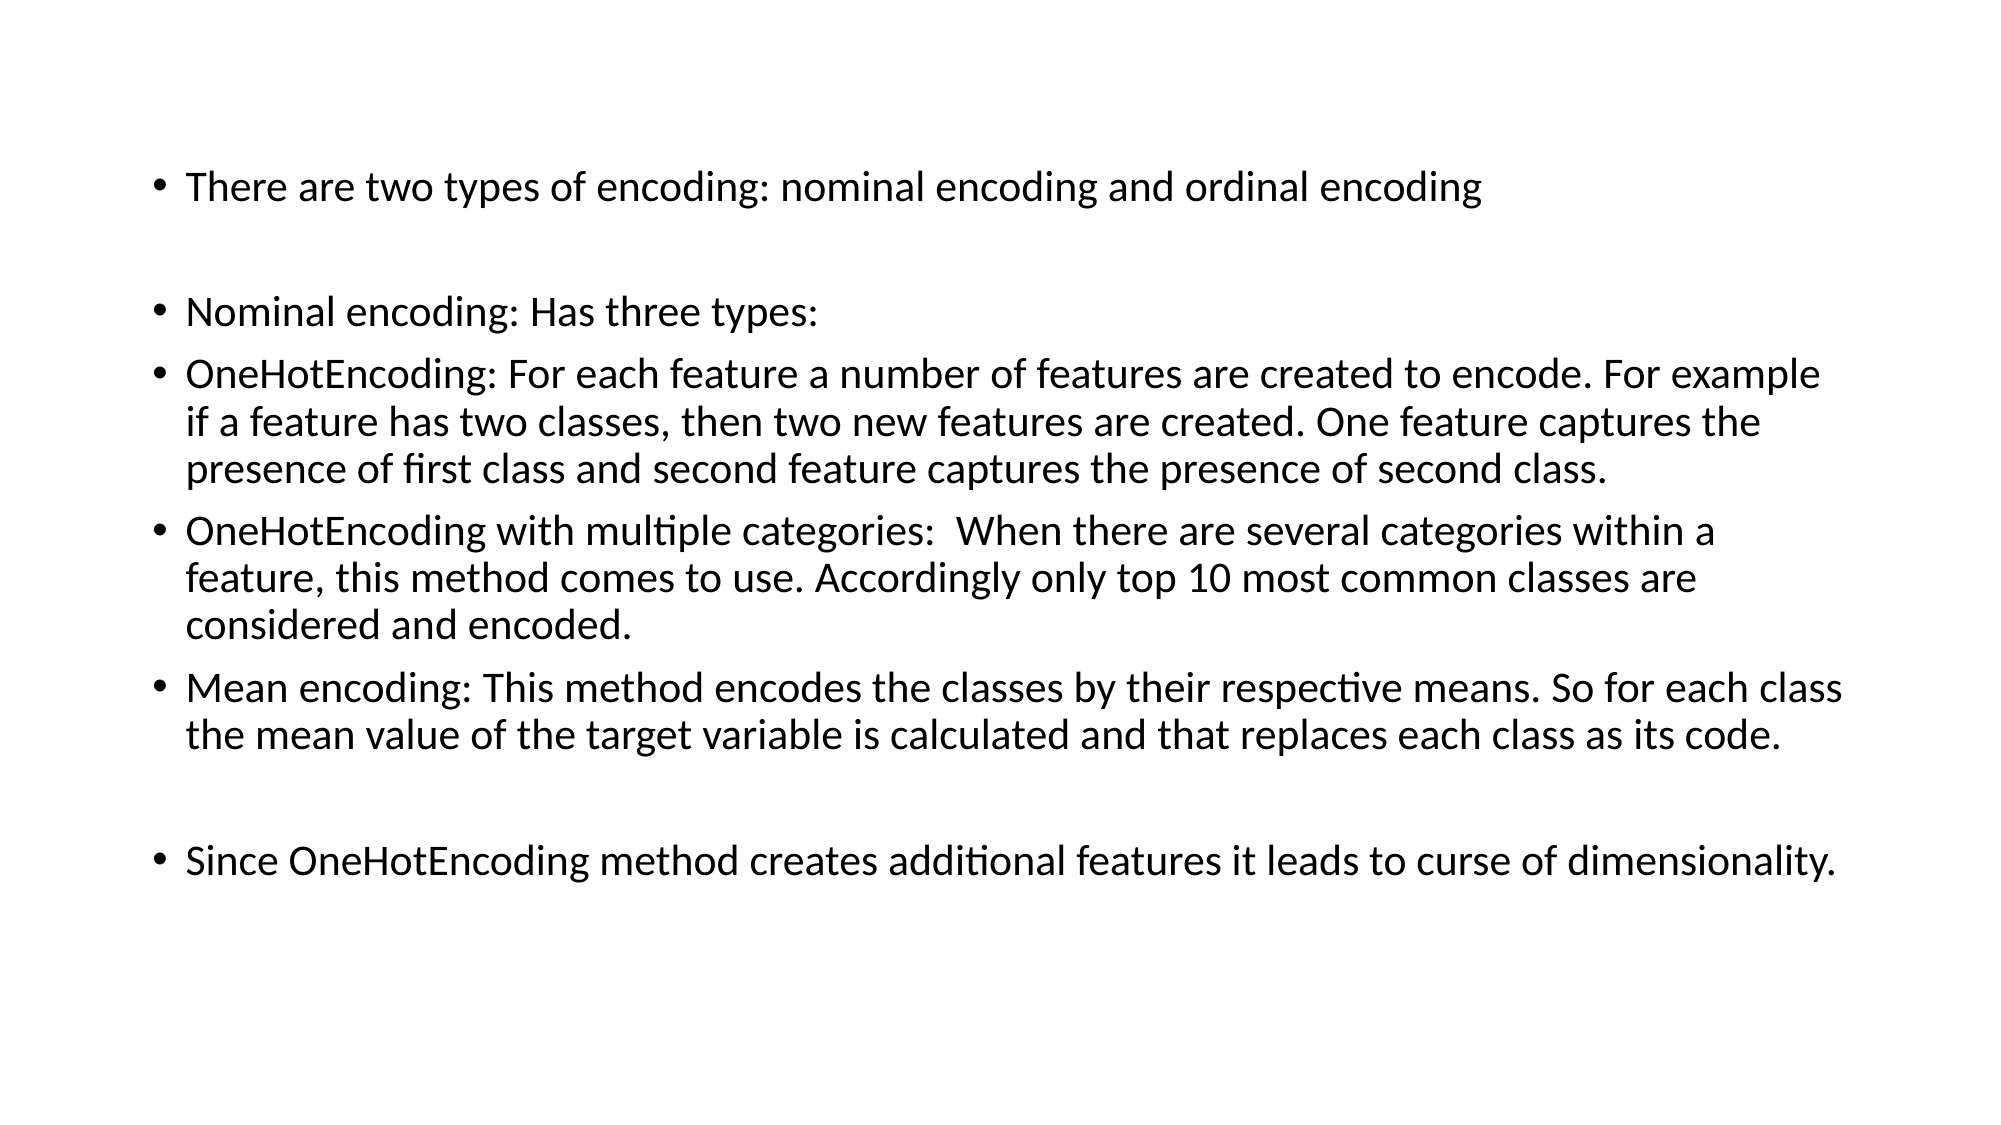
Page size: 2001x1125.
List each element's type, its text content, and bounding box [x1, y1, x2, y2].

list There are two types of encoding: nominal encoding and ordinal encoding Nominal encoding: Has three types: OneHotEncoding: For each feature a number of features are created to encode. For example if a feature has two classes, then two new features are created. One feature captures the presence of first class and second feature captures the presence of second class. OneHotEncoding with multiple categories: When there are several categories within a feature, this method comes to use. Accordingly only top 10 most common classes are considered and encoded. Mean encoding: This method encodes the classes by their respective means. So for each class the mean value of the target variable is calculated and that replaces each class as its code. Since OneHotEncoding method creates additional features it leads to curse of dimensionality. [137, 155, 1863, 1014]
